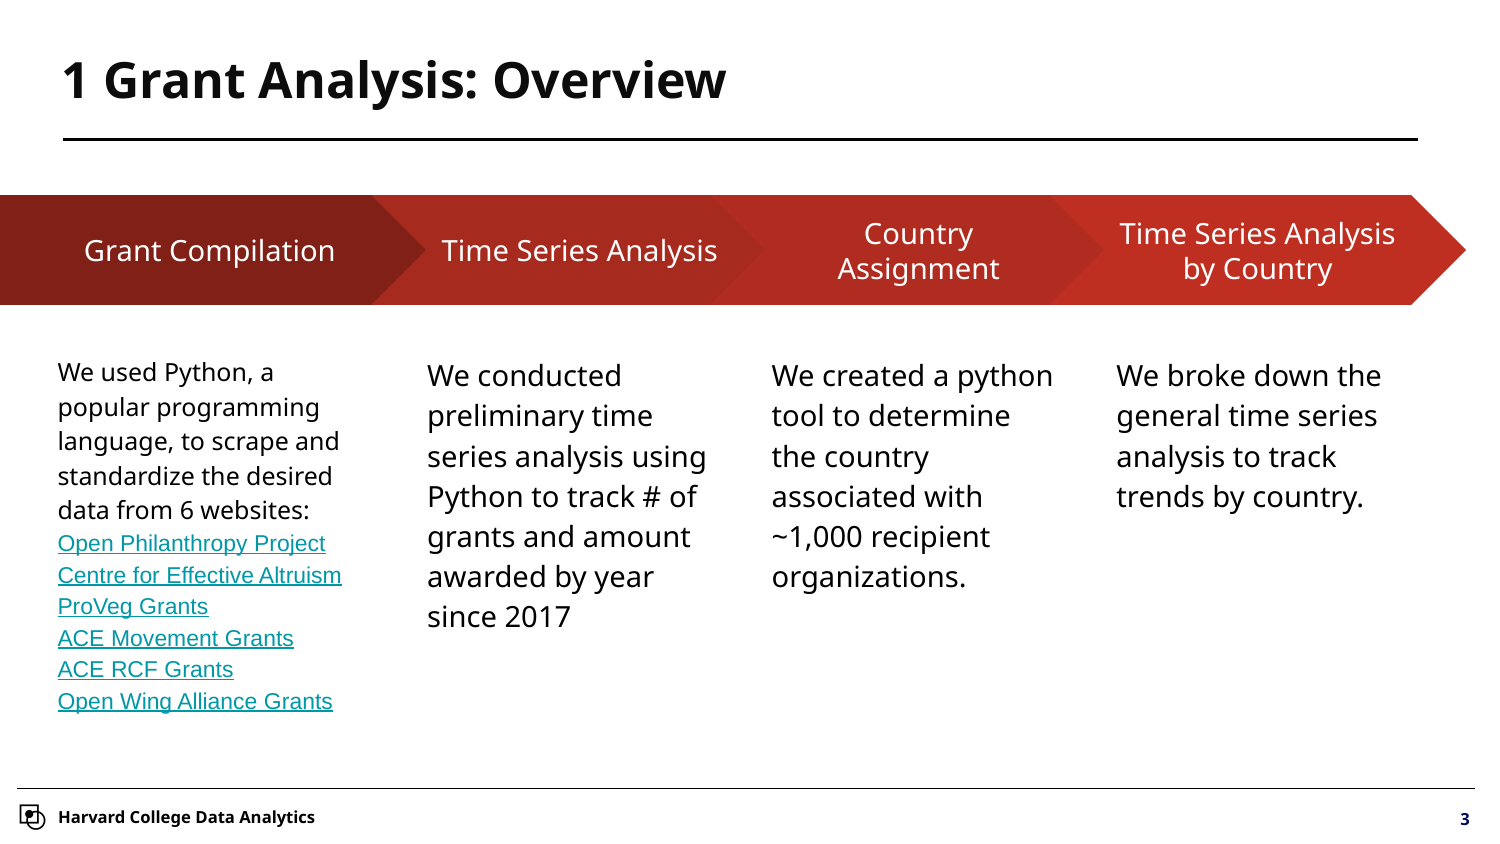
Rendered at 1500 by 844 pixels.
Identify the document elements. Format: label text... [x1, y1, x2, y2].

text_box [1049, 194, 1467, 767]
picture [16, 801, 47, 832]
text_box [710, 194, 1048, 767]
slide_number ‹#› [1399, 797, 1482, 843]
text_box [371, 194, 708, 767]
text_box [0, 194, 369, 767]
title 1 Grant Analysis: Overview [50, 8, 1380, 150]
